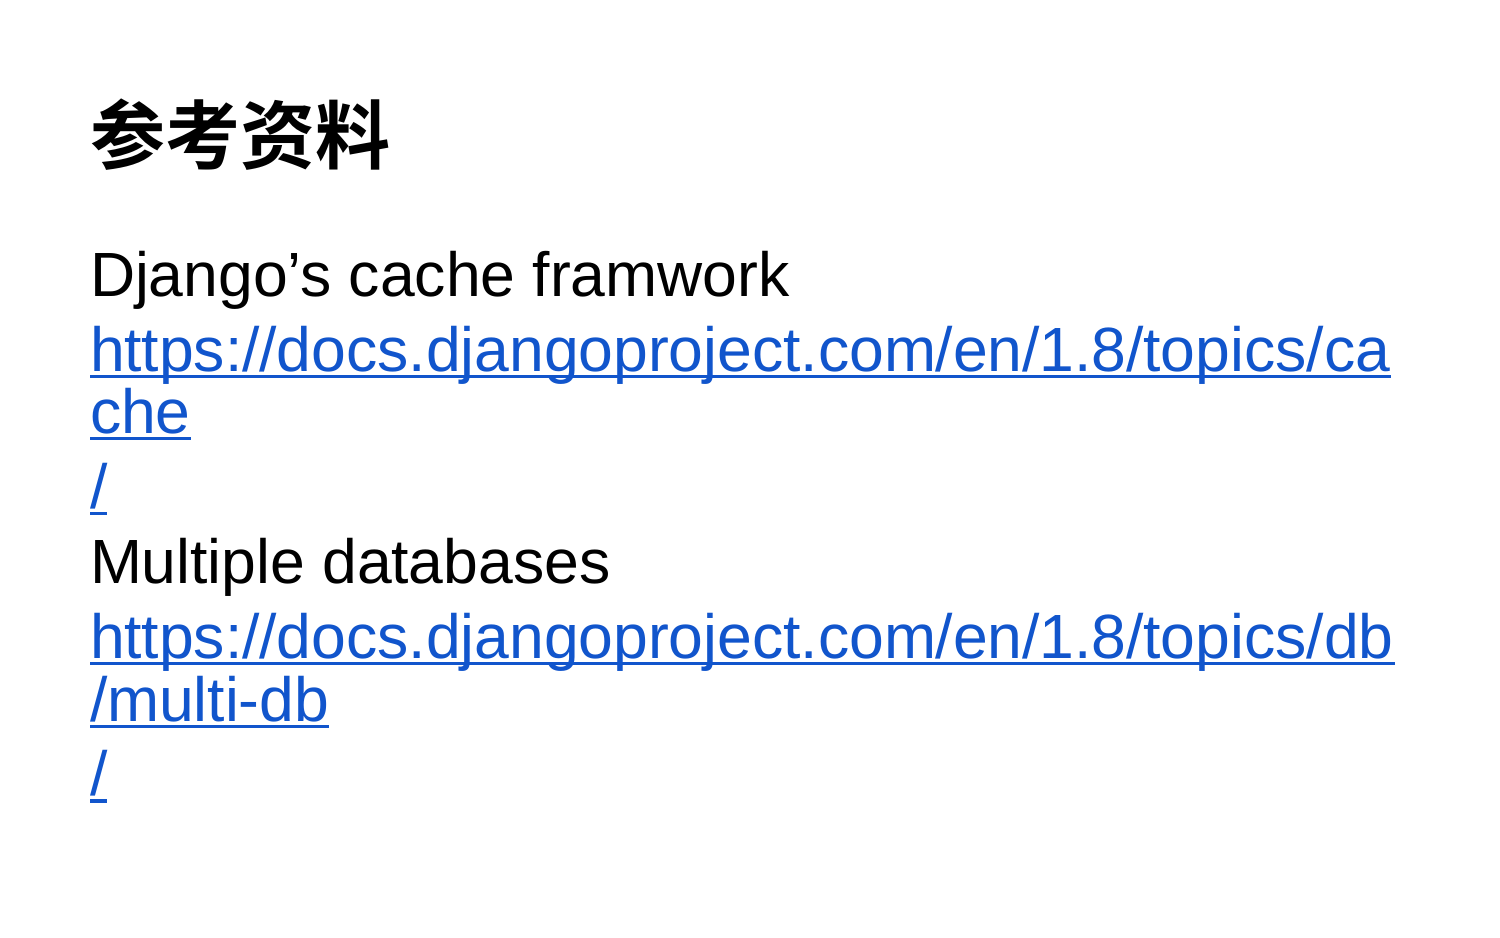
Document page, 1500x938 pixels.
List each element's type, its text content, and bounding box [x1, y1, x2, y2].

title 参考资料 [75, 37, 1425, 194]
list Django’s cache framwork https://docs.djangoproject.com/en/1.8/topics/cache/ Multiple databases https://docs.djangoproject.com/en/1.8/topics/db/multi-db/ [75, 218, 1425, 898]
